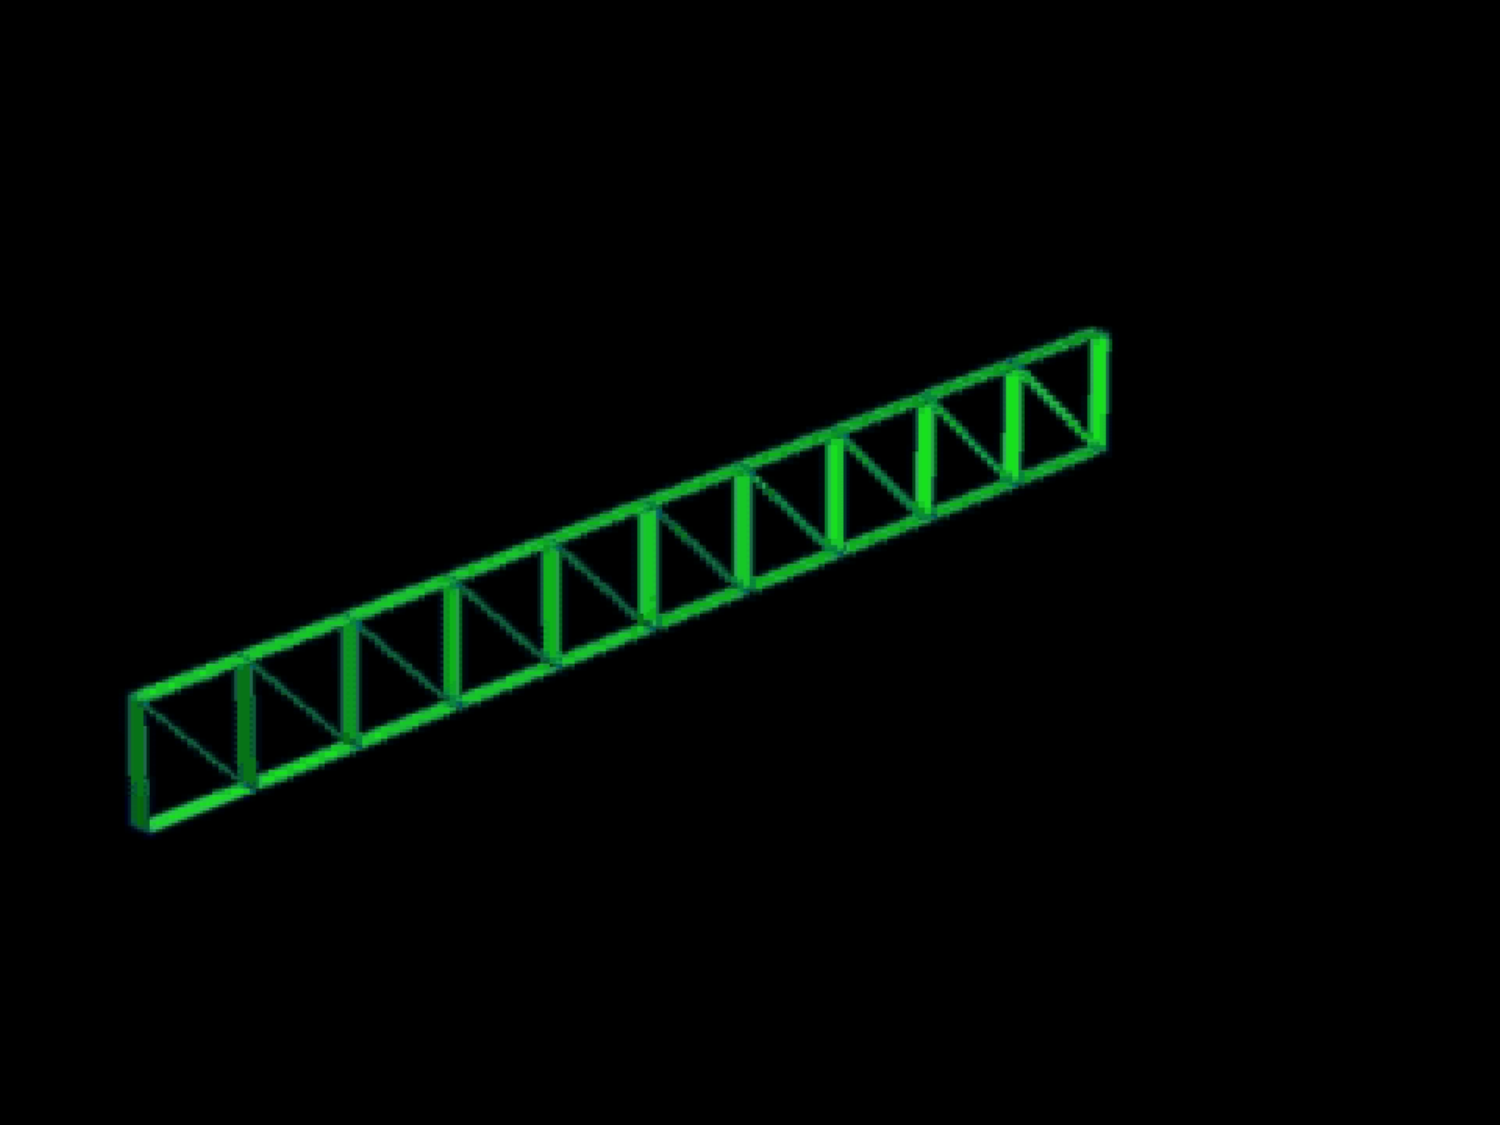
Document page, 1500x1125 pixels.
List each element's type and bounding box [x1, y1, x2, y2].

text_box [0, 0, 1500, 1125]
